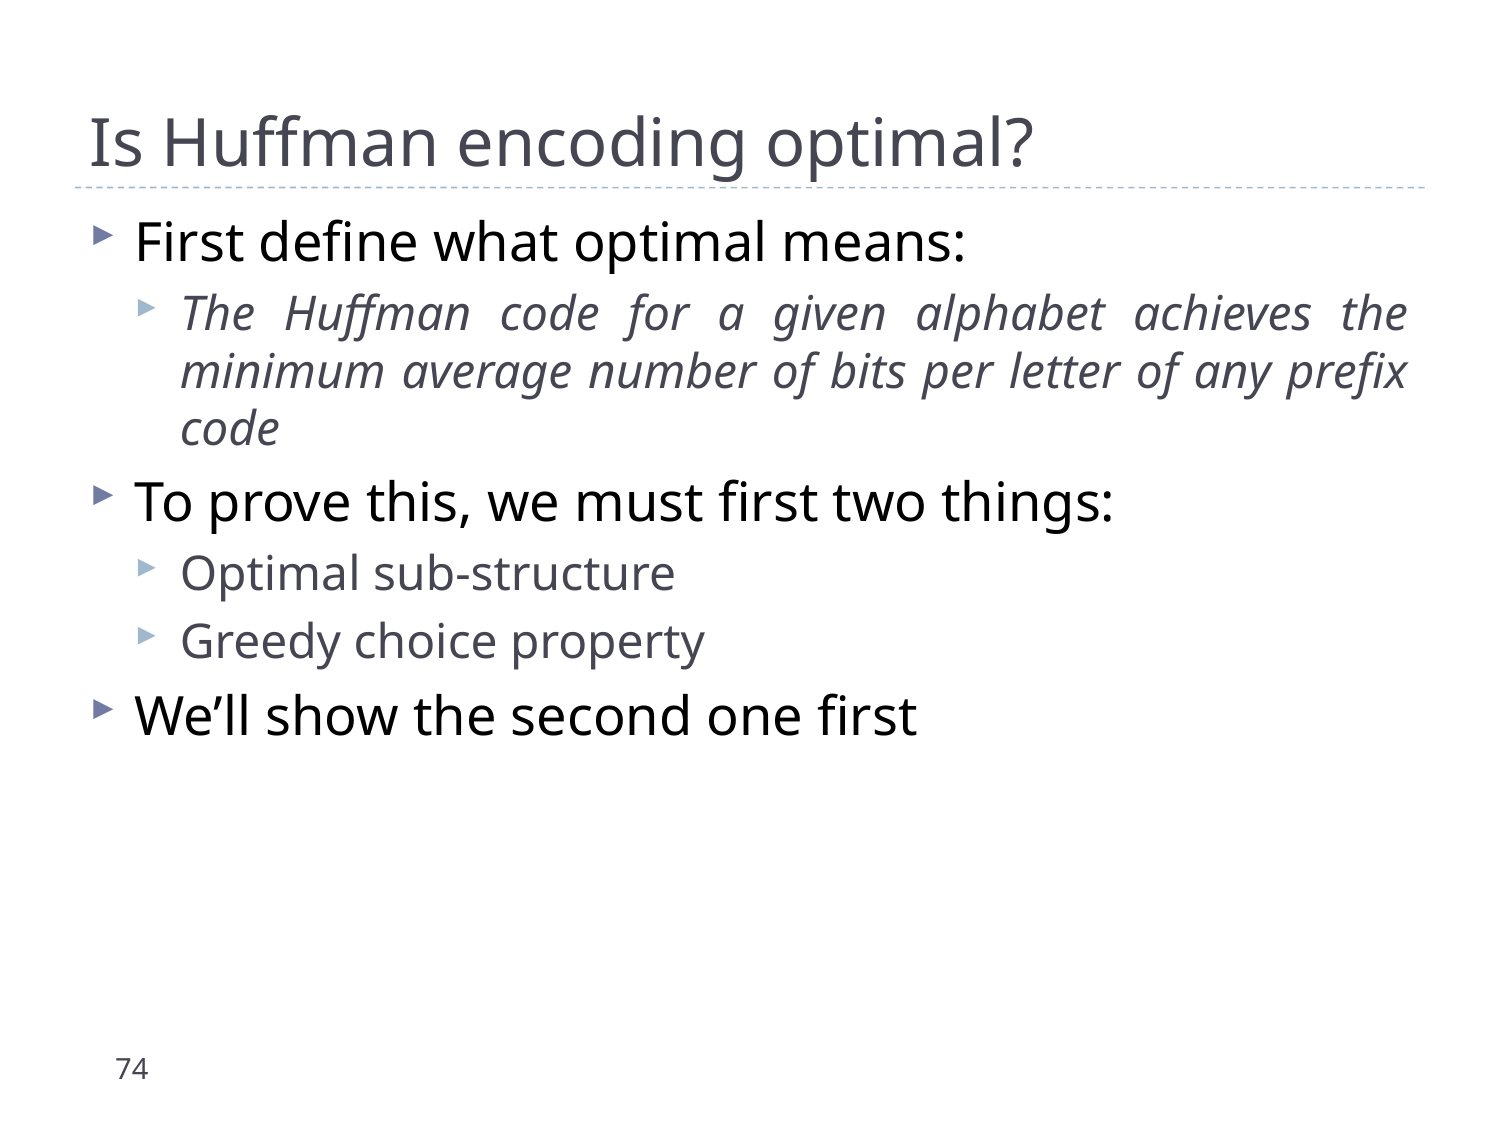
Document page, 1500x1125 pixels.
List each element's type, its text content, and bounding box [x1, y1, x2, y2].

list First define what optimal means: The Huffman code for a given alphabet achieves the minimum average number of bits per letter of any prefix code To prove this, we must first two things: Optimal sub-structure Greedy choice property We’ll show the second one first [75, 200, 1425, 1010]
title Is Huffman encoding optimal? [75, 24, 1425, 188]
slide_number 74 [100, 1042, 426, 1103]
